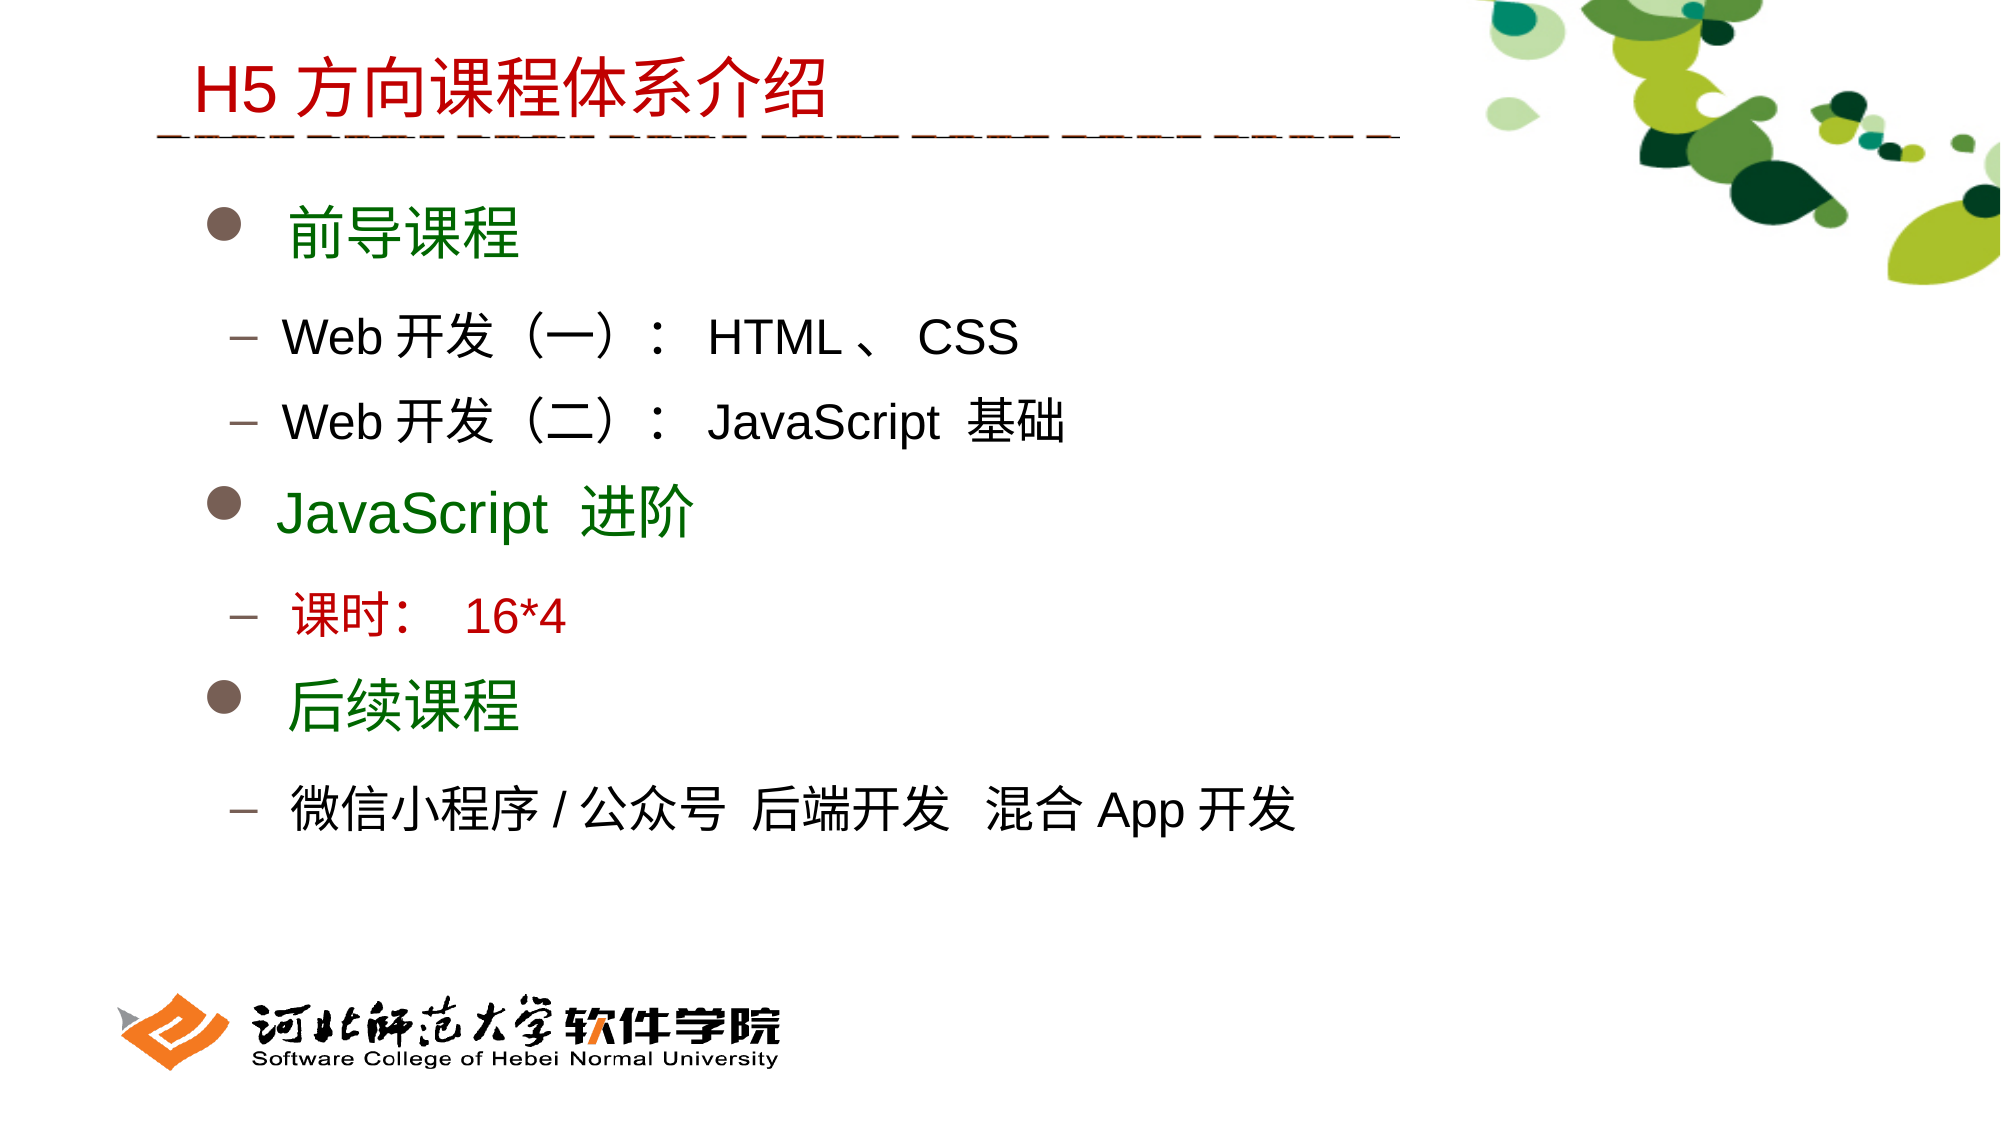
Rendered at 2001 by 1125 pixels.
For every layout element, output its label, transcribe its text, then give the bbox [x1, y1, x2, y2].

list H5方向课程体系介绍 [178, 38, 1523, 120]
list 前导课程 Web开发（一）：HTML、CSS Web开发（二）：JavaScript 基础 JavaScript 进阶 课时： 16*4 后续课程 微信小程序/公众号 后端开发 混合App开发 [187, 175, 1782, 983]
picture [0, 0, 2001, 1125]
